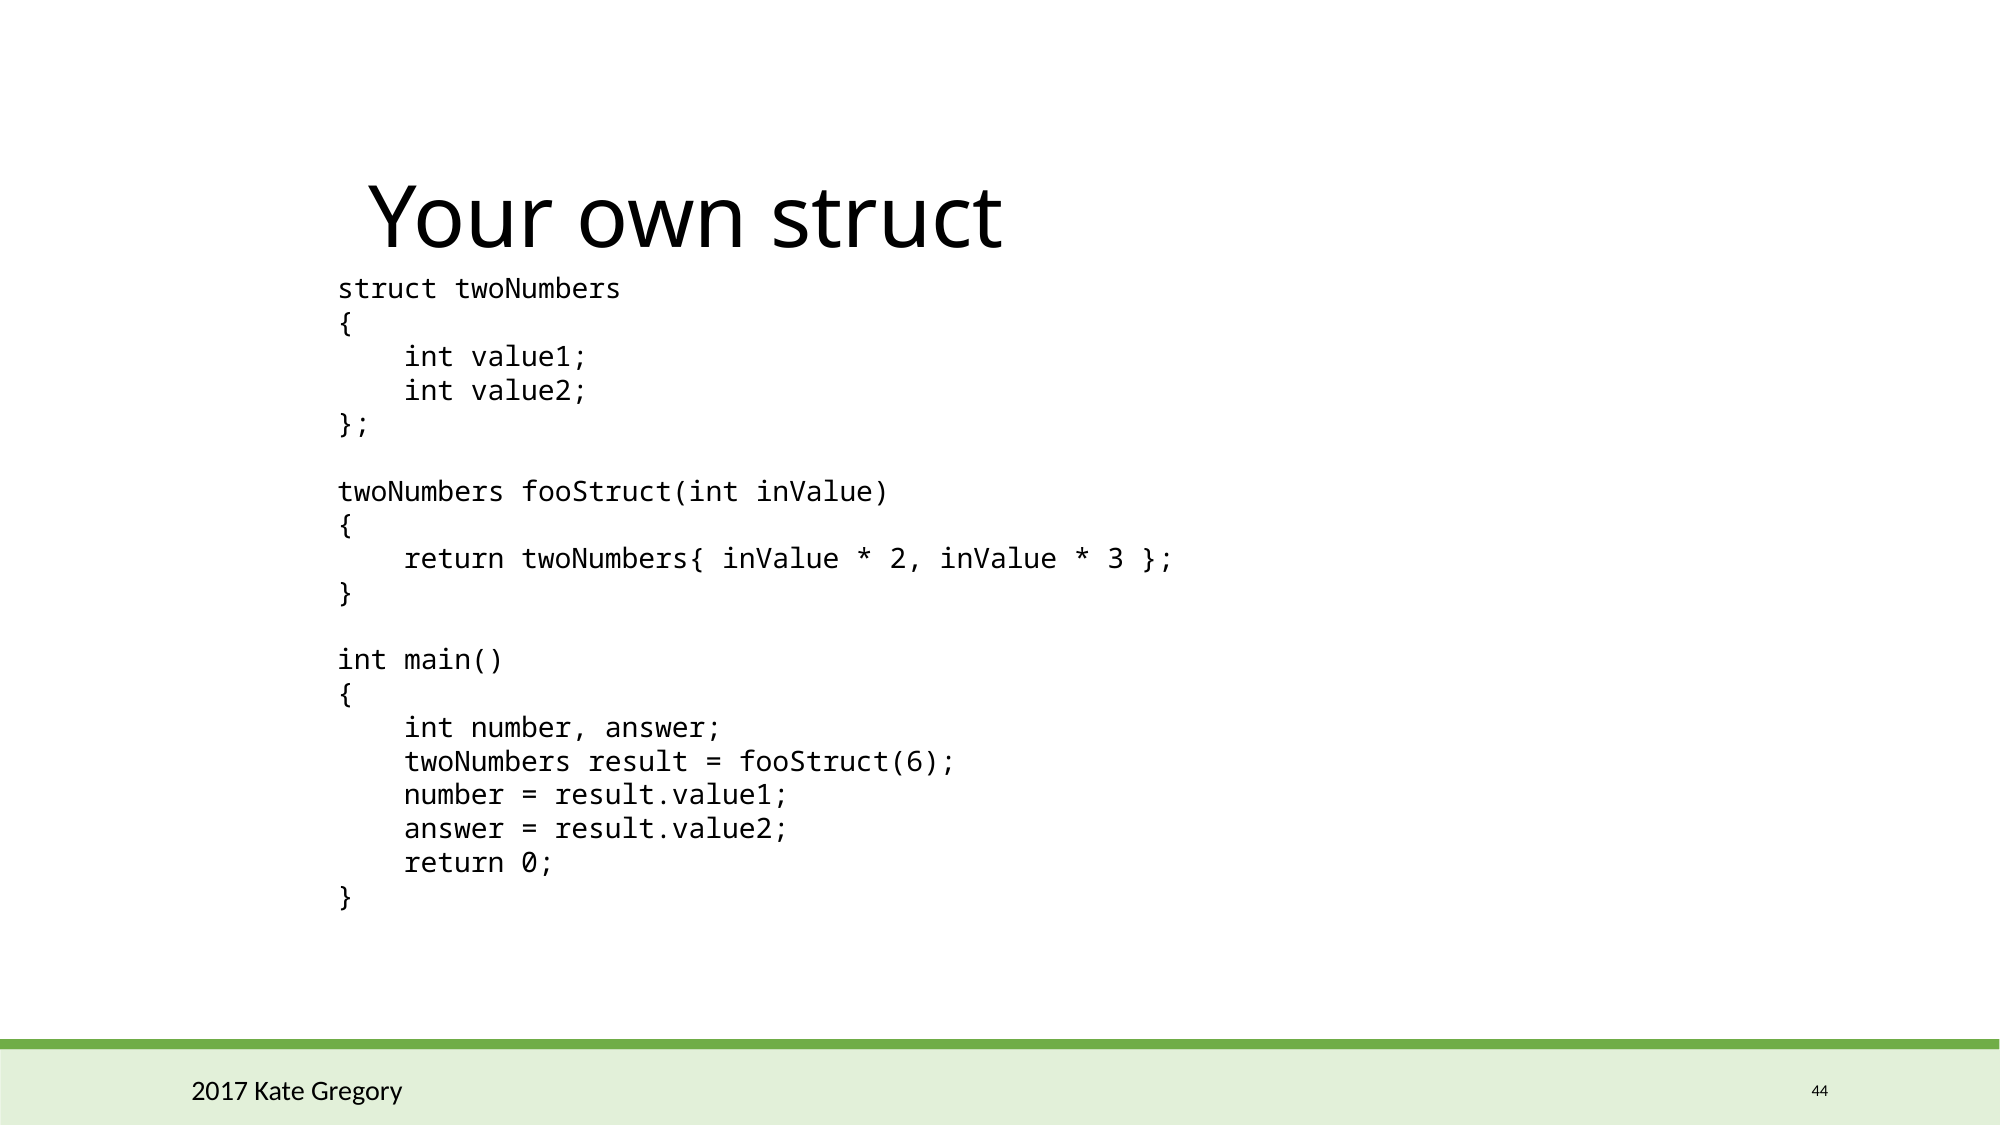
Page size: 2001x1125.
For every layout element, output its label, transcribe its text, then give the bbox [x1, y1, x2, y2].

title Your own struct [353, 165, 1630, 275]
list struct twoNumbers { int value1; int value2; }; twoNumbers fooStruct(int inValue) { return twoNumbers{ inValue * 2, inValue * 3 }; } int main() { int number, answer; twoNumbers result = fooStruct(6); number = result.value1; answer = result.value2; return 0; } [322, 263, 1615, 830]
